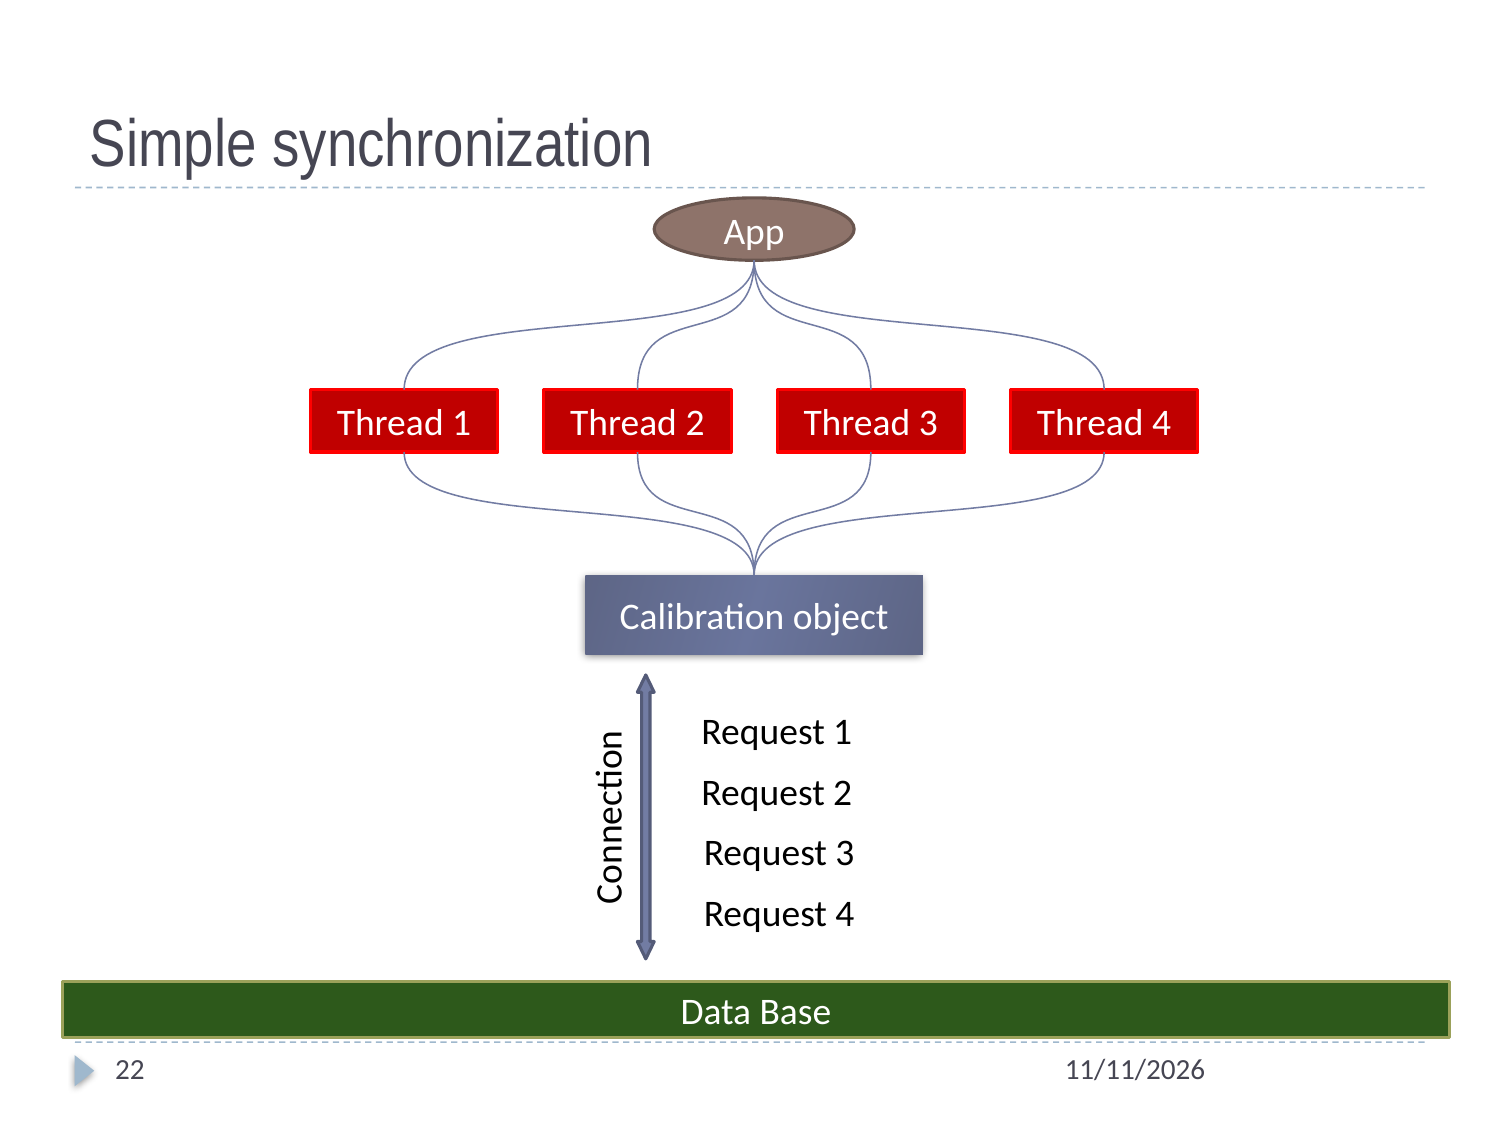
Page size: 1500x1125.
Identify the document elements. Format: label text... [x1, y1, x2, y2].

text_box Thread 1 [309, 388, 499, 454]
text_box Request 1 [686, 699, 868, 760]
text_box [514, 149, 644, 501]
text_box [747, 266, 858, 384]
title Simple synchronization [75, 24, 1425, 188]
slide_number 22 [100, 1042, 426, 1103]
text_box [750, 454, 861, 573]
text_box Calibration object [647, 585, 861, 655]
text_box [630, 266, 747, 384]
text_box Thread 4 [1009, 388, 1199, 454]
text_box Request 2 [686, 760, 868, 821]
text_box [864, 149, 994, 501]
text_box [867, 514, 991, 689]
text_box App [652, 196, 856, 262]
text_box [634, 454, 750, 573]
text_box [517, 514, 641, 689]
text_box Thread 2 [650, 395, 733, 454]
text_box Data Base [61, 980, 1451, 1039]
text_box Thread 3 [776, 395, 858, 454]
text_box Request 3 [689, 820, 870, 881]
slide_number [1050, 1042, 1426, 1103]
text_box Request 4 [689, 881, 870, 941]
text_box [576, 674, 655, 960]
